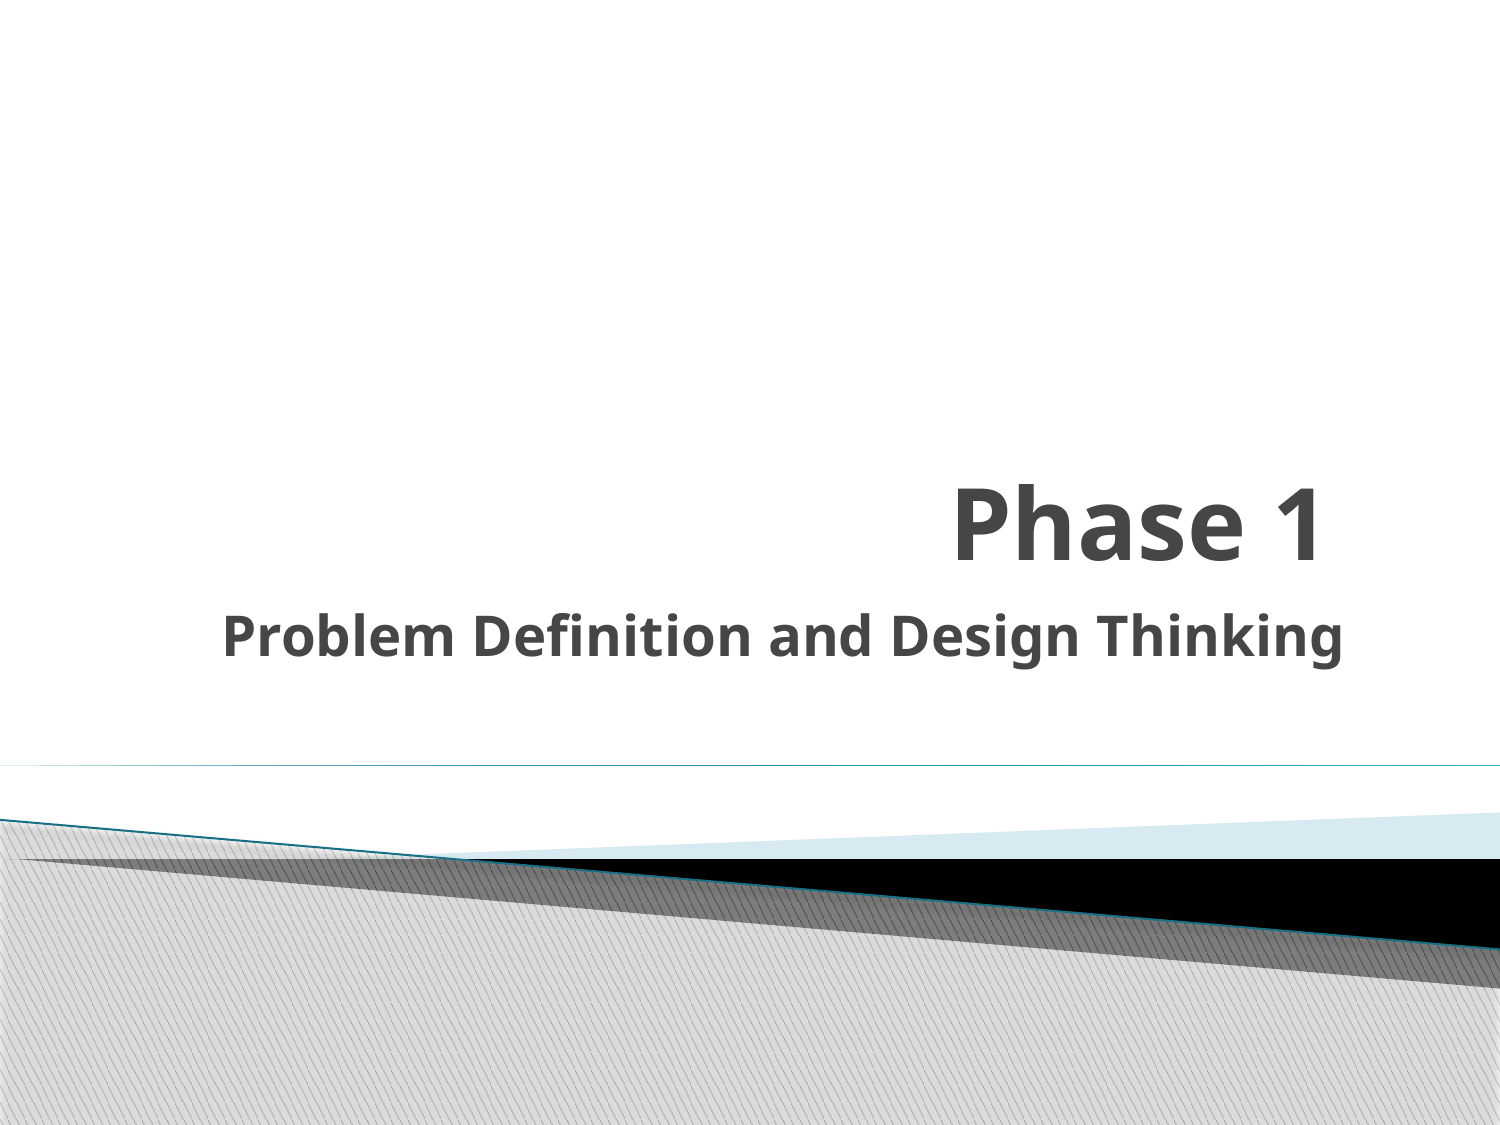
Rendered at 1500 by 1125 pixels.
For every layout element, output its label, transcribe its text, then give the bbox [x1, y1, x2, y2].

picture [5, 859, 1500, 989]
title Phase 1 [112, 287, 1388, 588]
subtitle Problem Definition and Design Thinking [112, 592, 1388, 790]
